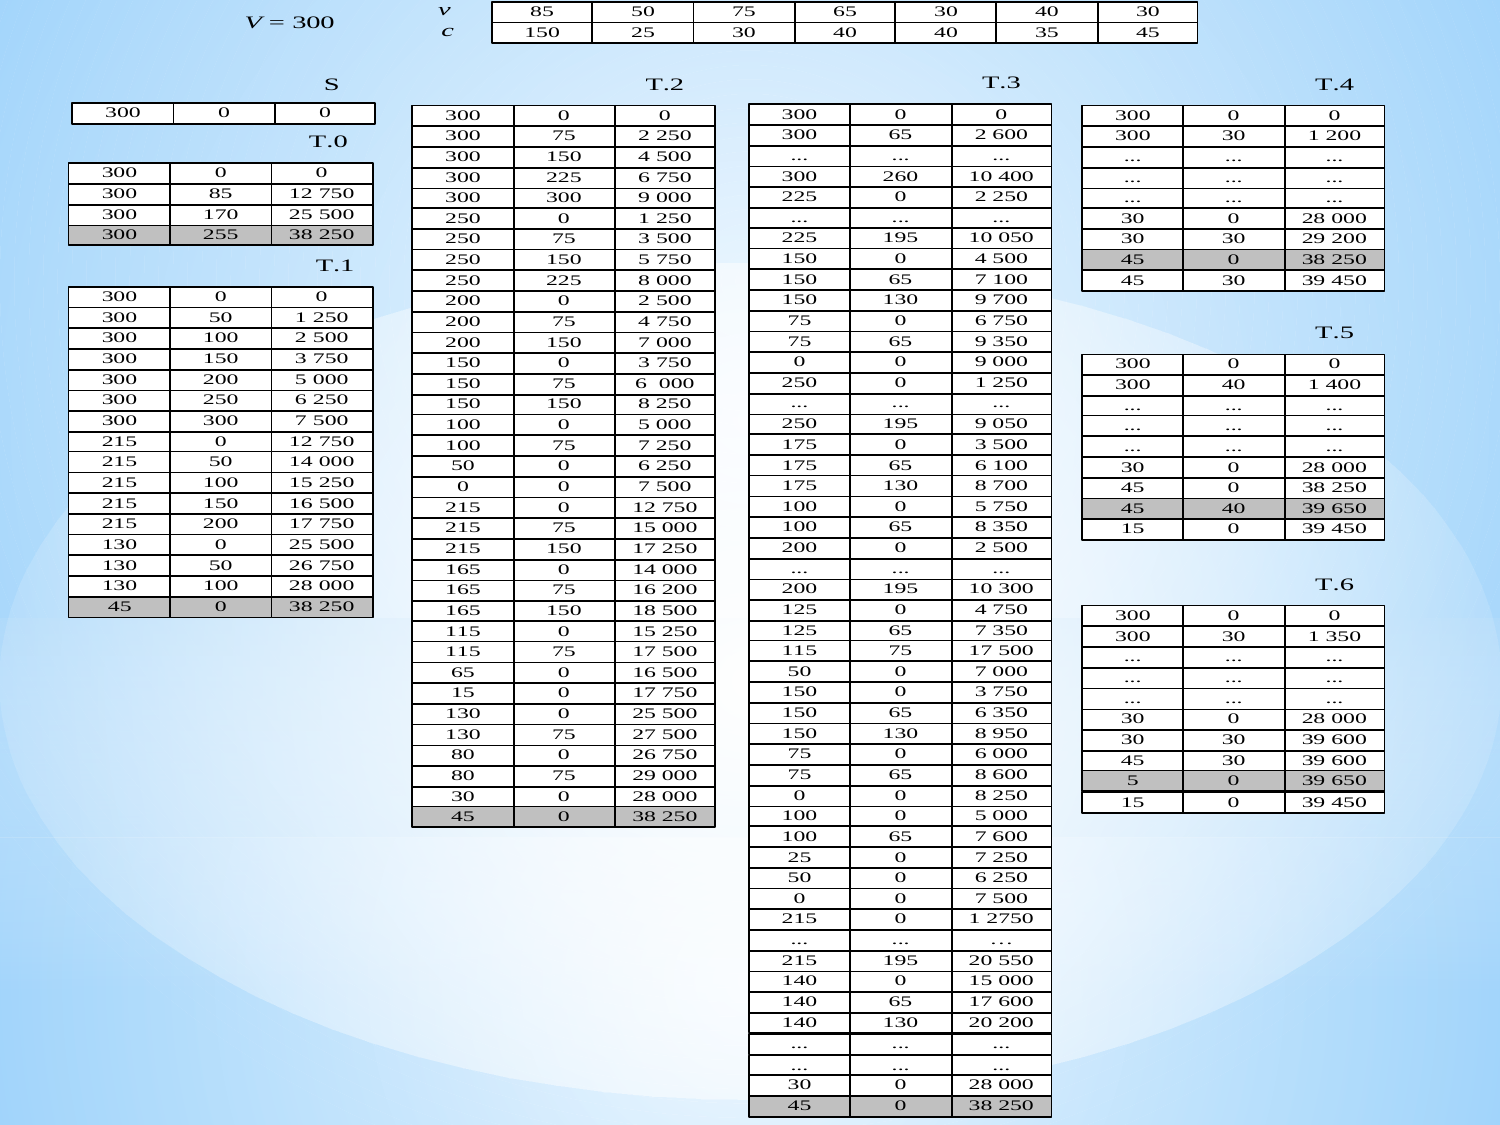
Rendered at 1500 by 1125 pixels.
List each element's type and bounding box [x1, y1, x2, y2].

text_box [64, 0, 1390, 1120]
